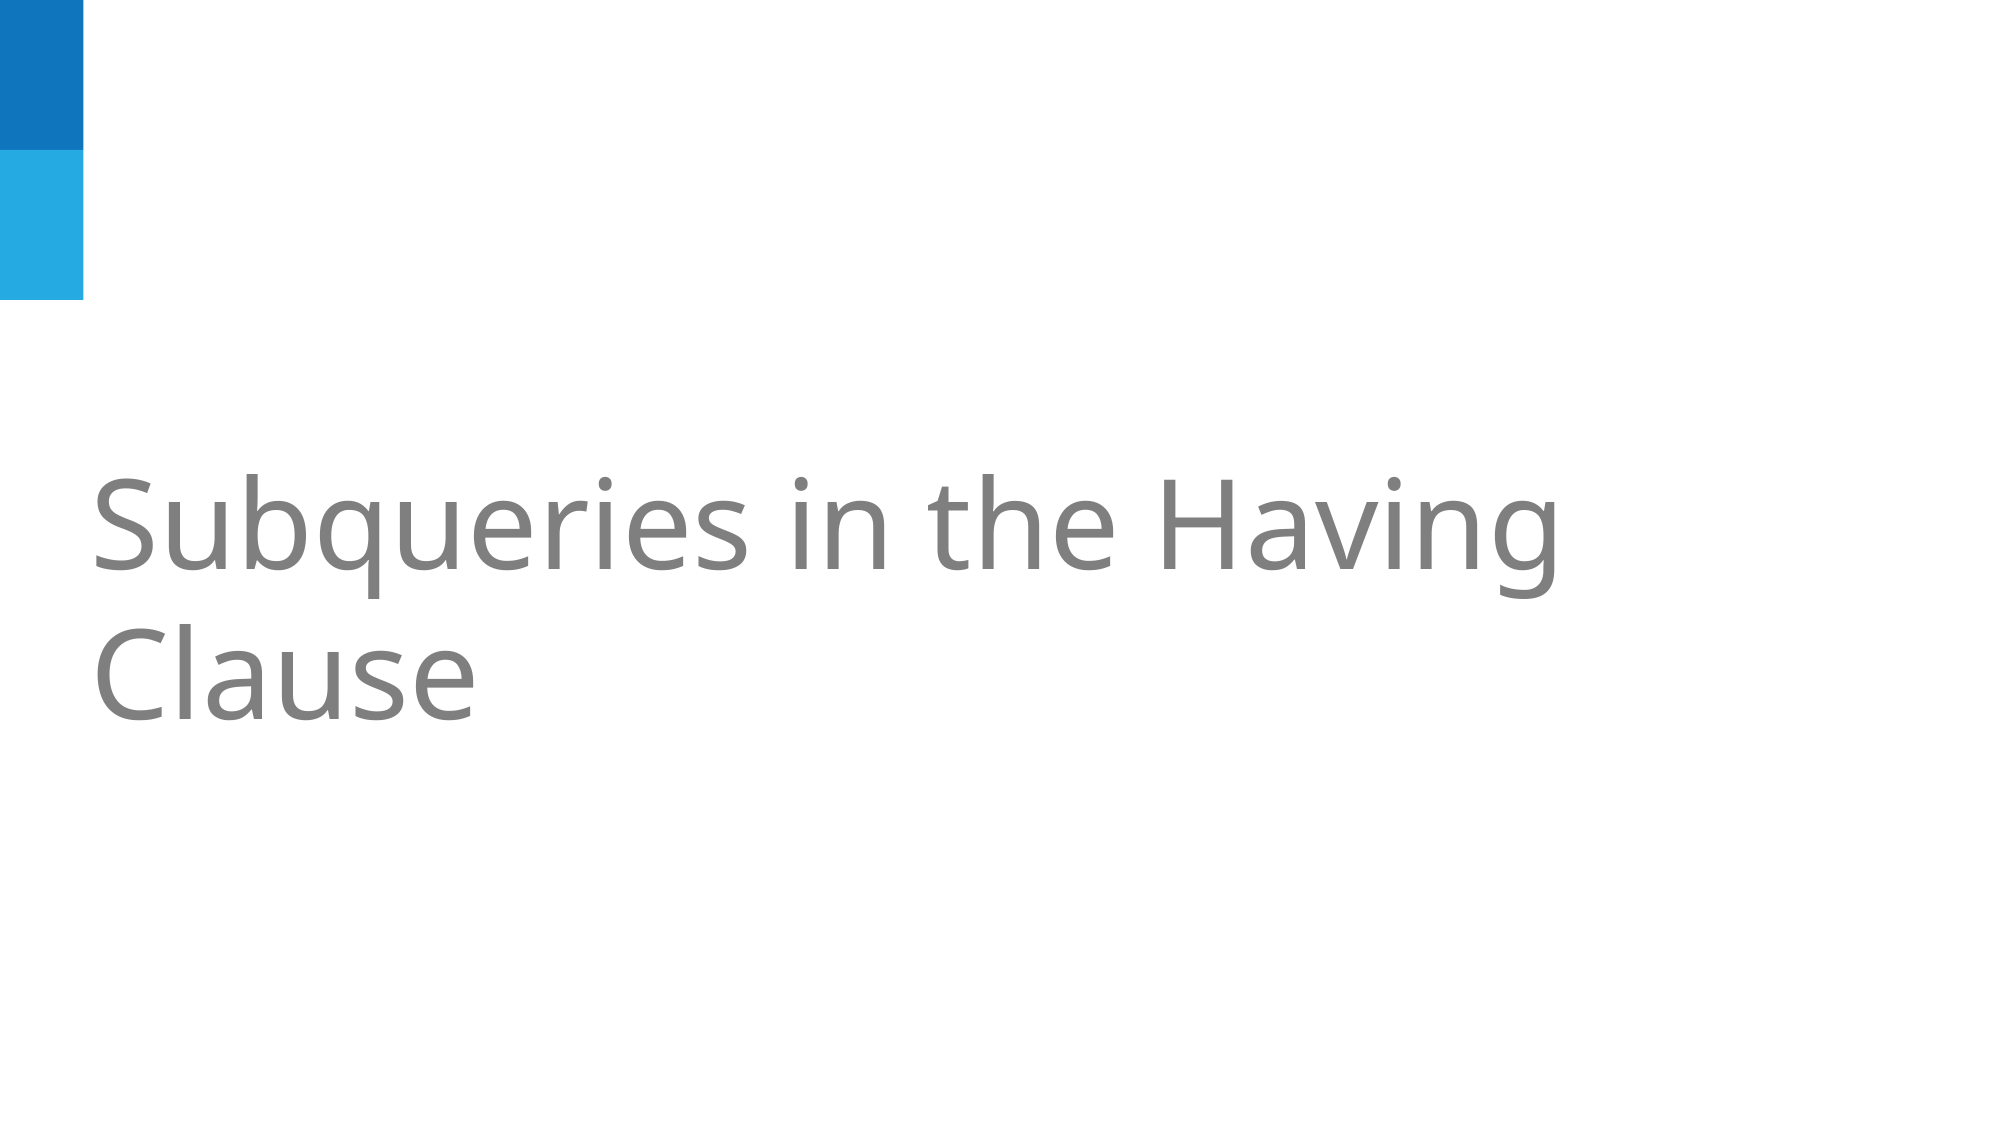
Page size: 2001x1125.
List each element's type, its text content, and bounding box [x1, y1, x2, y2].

text_box [0, 149, 84, 300]
text_box Subqueries in the Having Clause [83, 440, 1767, 817]
text_box [0, 0, 84, 149]
